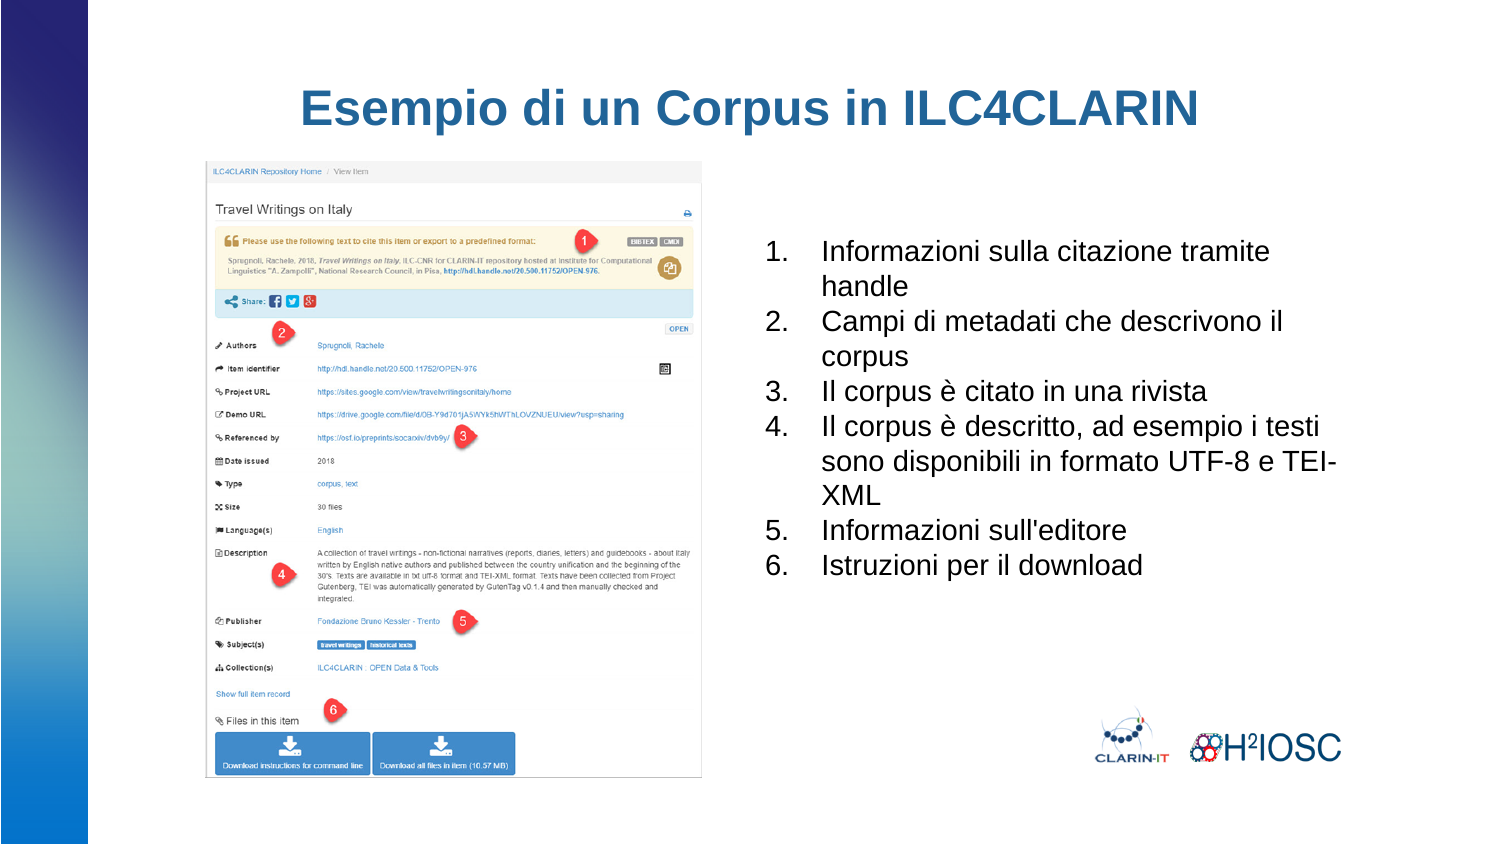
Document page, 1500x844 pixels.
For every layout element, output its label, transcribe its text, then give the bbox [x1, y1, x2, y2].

picture [205, 161, 702, 778]
title Esempio di un Corpus in ILC4CLARIN [282, 51, 1218, 162]
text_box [1091, 688, 1345, 772]
picture [1, 0, 89, 844]
text_box Informazioni sulla citazione tramite handle Campi di metadati che descrivono il corpus Il corpus è citato in una rivista Il corpus è descritto, ad esempio i testi sono disponibili in formato UTF-8 e TEI-XML Informazioni sull'editore Istruzioni per il download [750, 217, 1376, 659]
